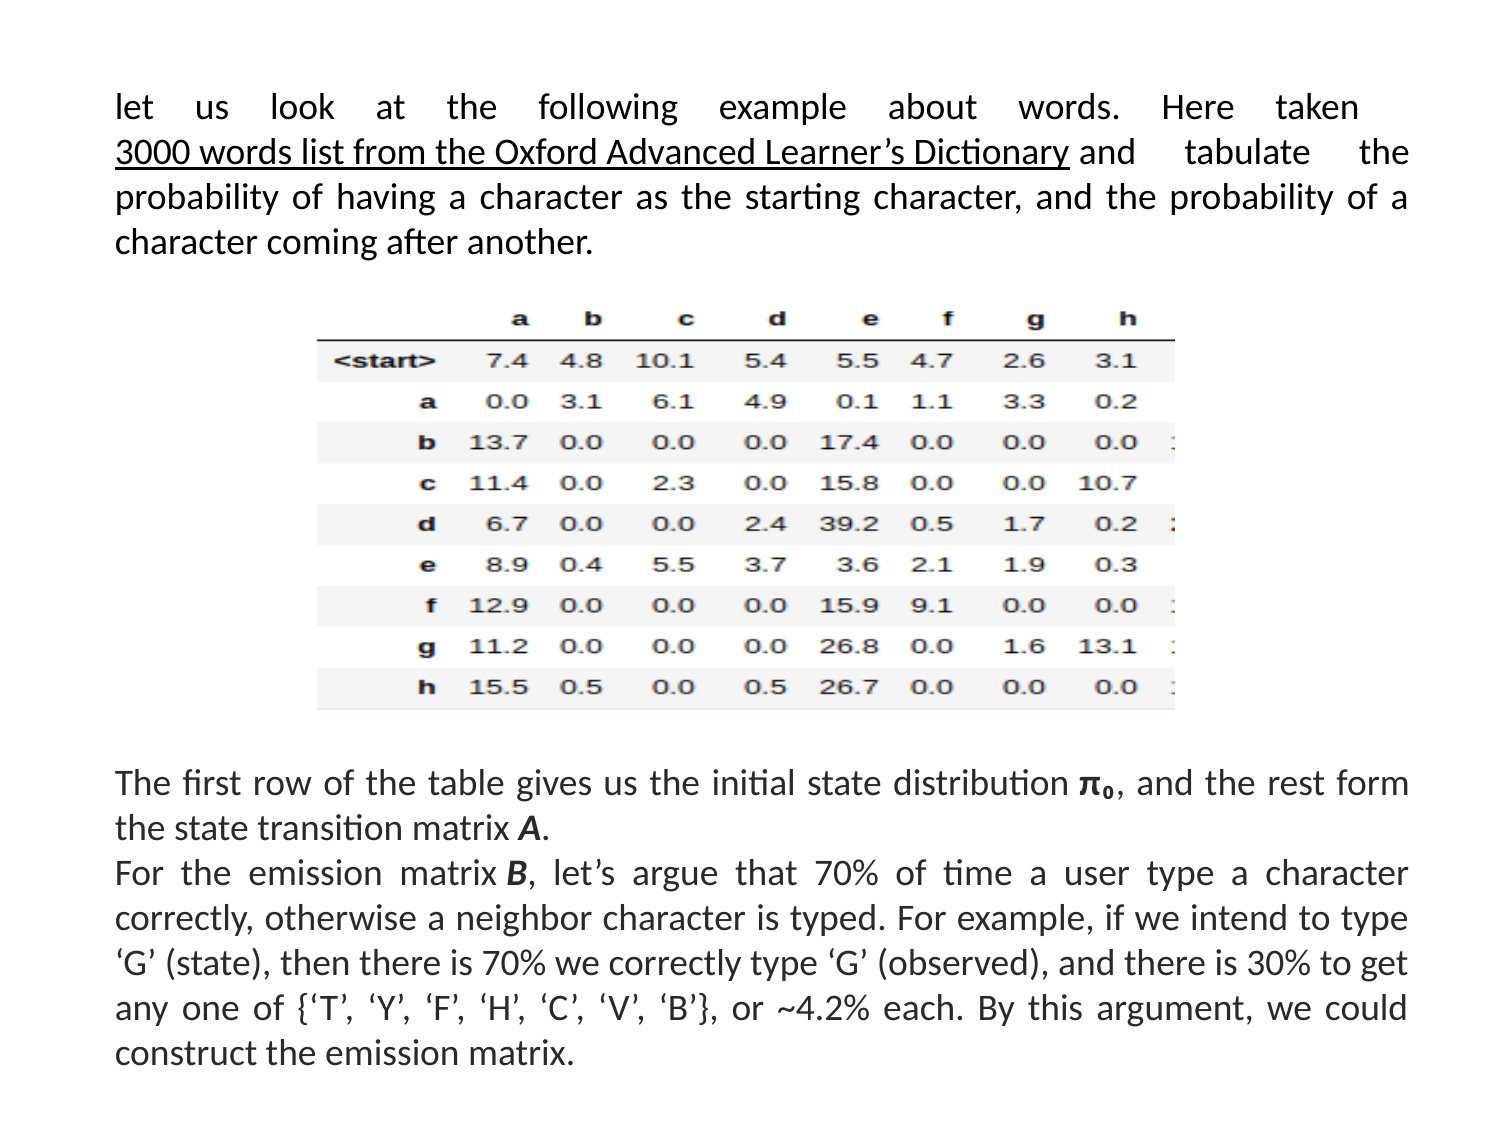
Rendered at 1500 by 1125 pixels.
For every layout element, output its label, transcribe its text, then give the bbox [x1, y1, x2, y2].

picture [287, 299, 1175, 710]
text_box let us look at the following example about words. Here taken 3000 words list from the Oxford Advanced Learner’s Dictionary and tabulate the probability of having a character as the starting character, and the probability of a character coming after another. The first row of the table gives us the initial state distribution π₀, and the rest form the state transition matrix A. For the emission matrix B, let’s argue that 70% of time a user type a character correctly, otherwise a neighbor character is typed. For example, if we intend to type ‘G’ (state), then there is 70% we correctly type ‘G’ (observed), and there is 30% to get any one of {‘T’, ‘Y’, ‘F’, ‘H’, ‘C’, ‘V’, ‘B’}, or ~4.2% each. By this argument, we could construct the emission matrix. [99, 74, 1425, 1125]
